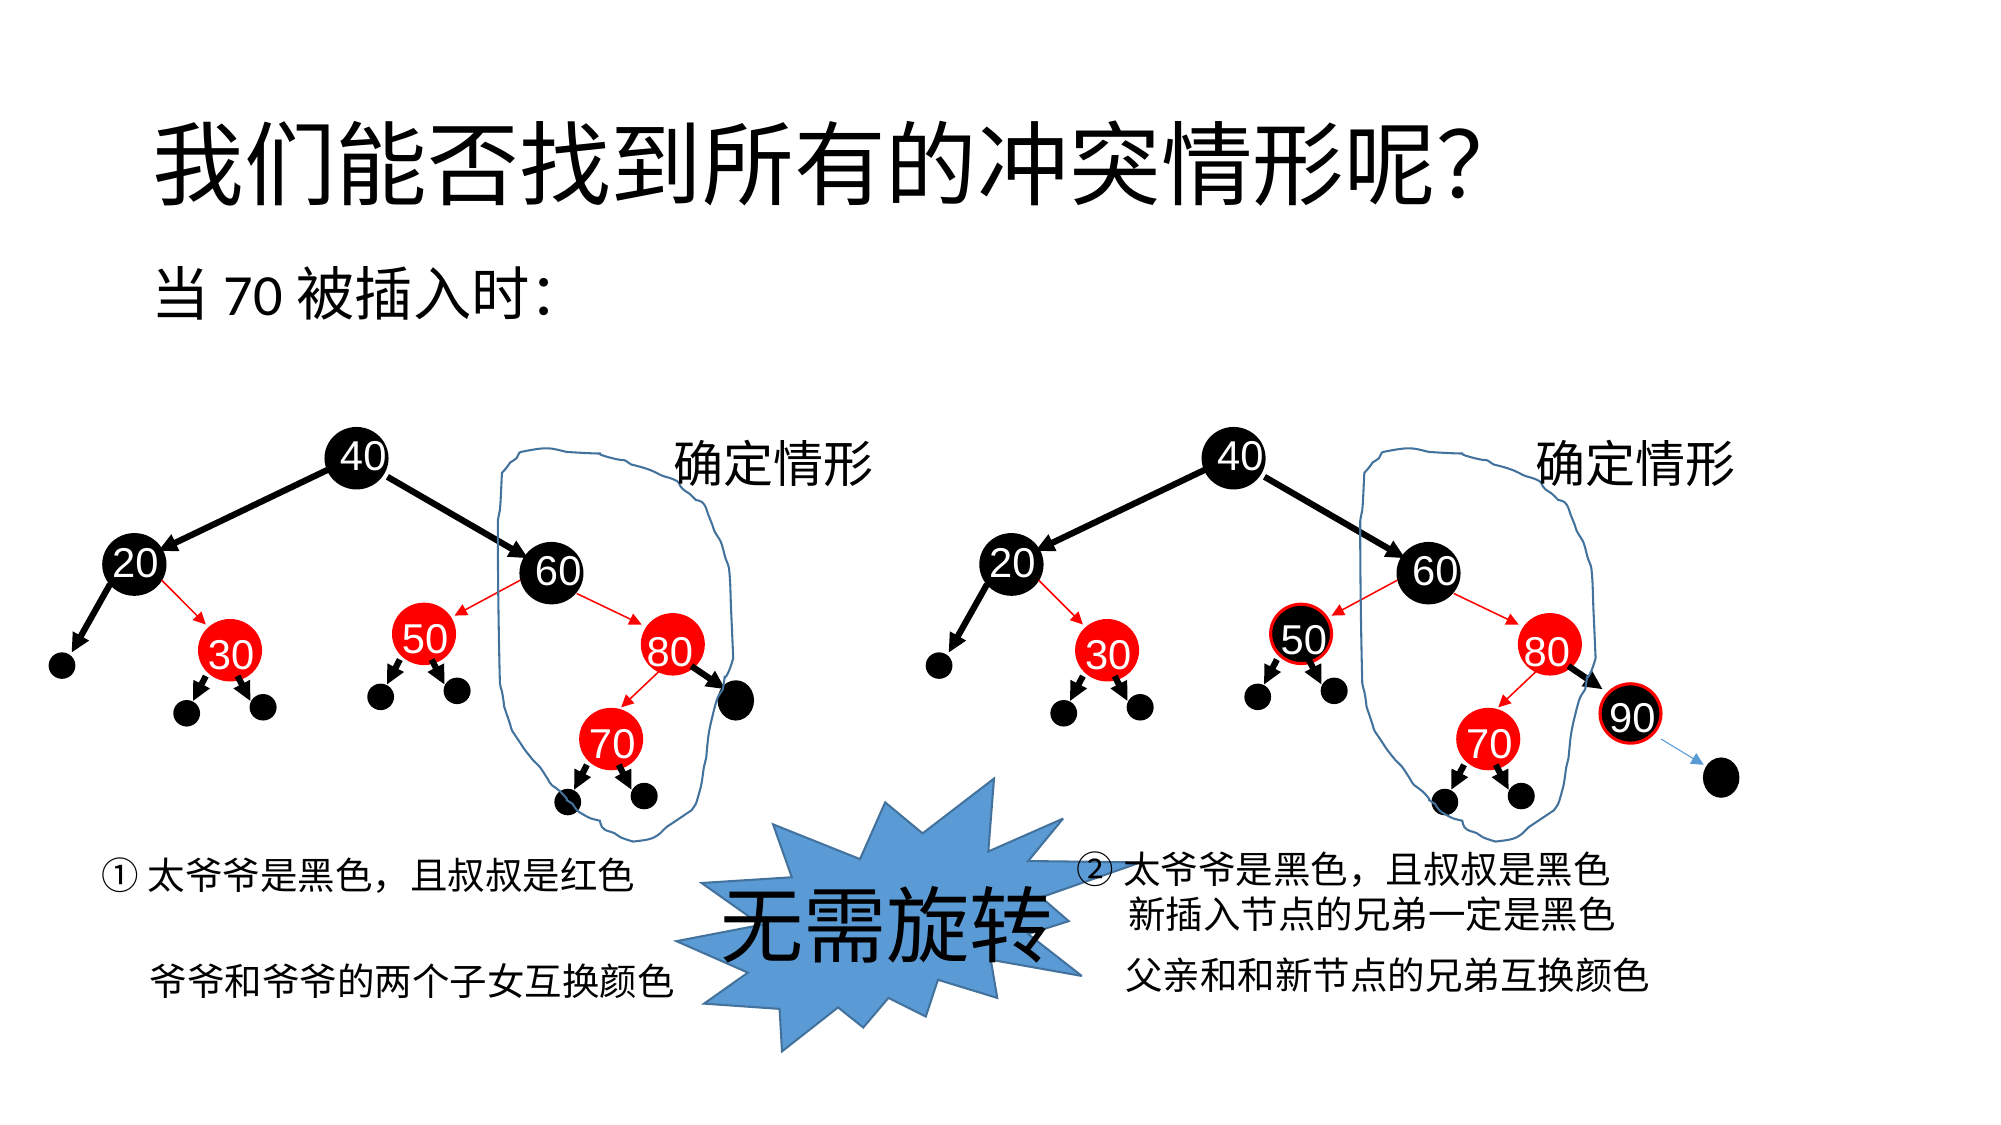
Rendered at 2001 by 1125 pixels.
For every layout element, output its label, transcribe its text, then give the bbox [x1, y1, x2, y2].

text_box ②太爷爷是黑色，且叔叔是黑色 新插入节点的兄弟一定是黑色 [1062, 838, 1631, 944]
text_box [49, 528, 187, 679]
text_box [1509, 614, 1739, 798]
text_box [631, 614, 754, 720]
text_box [174, 620, 283, 726]
text_box [698, 881, 705, 887]
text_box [1202, 420, 1292, 488]
text_box [1069, 964, 1083, 977]
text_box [1245, 604, 1356, 710]
text_box [496, 447, 733, 789]
text_box 爷爷和爷爷的两个子女互换颜色 [134, 950, 690, 1011]
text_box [1051, 620, 1160, 726]
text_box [1432, 709, 1541, 815]
text_box [1444, 798, 1562, 843]
title 我们能否找到所有的冲突情形呢？ [137, 59, 1863, 278]
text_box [926, 528, 1064, 679]
text_box [1064, 605, 1082, 620]
text_box 确定情形 [1520, 425, 1751, 501]
text_box 当70被插入时： [136, 249, 603, 335]
text_box [582, 720, 713, 843]
text_box 无需旋转 [705, 865, 1069, 981]
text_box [1660, 739, 1704, 765]
text_box 确定情形 [658, 425, 889, 501]
text_box [1359, 447, 1595, 804]
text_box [1397, 535, 1487, 603]
text_box [187, 605, 205, 620]
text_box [520, 535, 610, 603]
text_box [771, 776, 1064, 865]
text_box ①太爷爷是黑色，且叔叔是红色 [86, 844, 650, 905]
text_box [701, 981, 999, 1054]
text_box 父亲和和新节点的兄弟互换颜色 [1110, 944, 1666, 1005]
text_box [555, 709, 664, 815]
text_box [673, 934, 705, 955]
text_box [367, 604, 477, 710]
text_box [325, 420, 415, 488]
